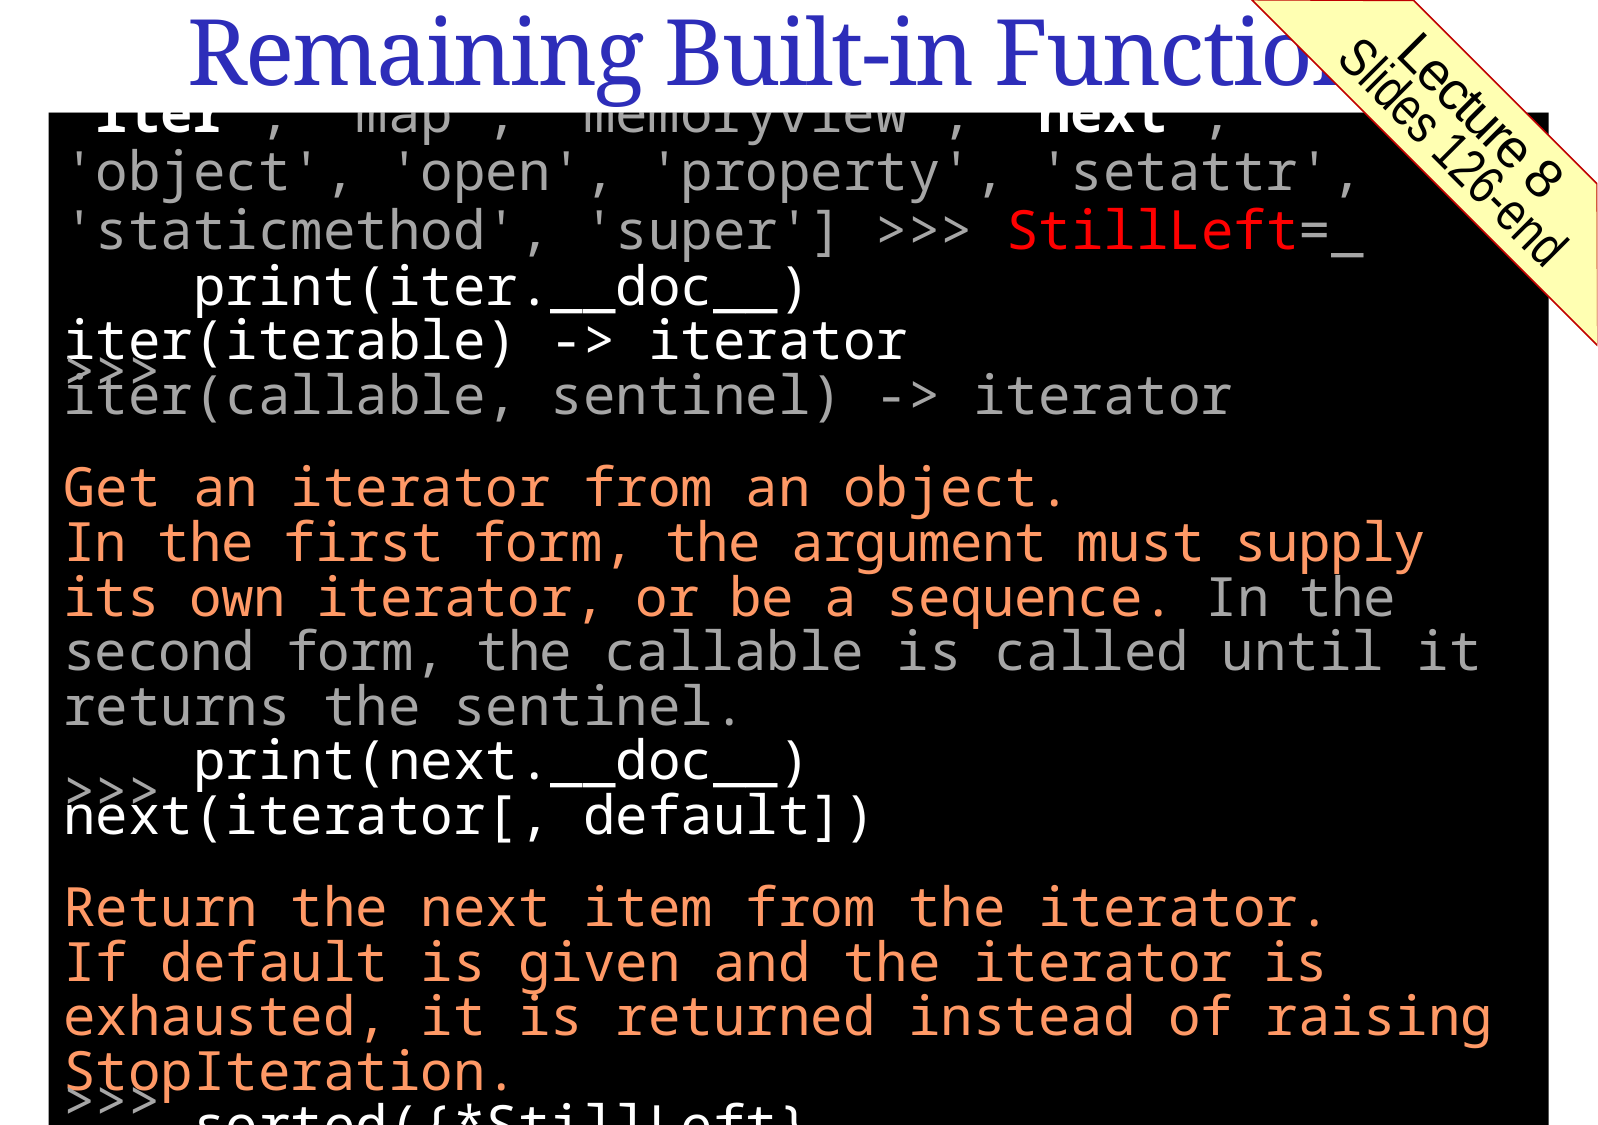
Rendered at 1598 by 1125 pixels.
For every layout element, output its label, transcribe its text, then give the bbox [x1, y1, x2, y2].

text_box Lecture 8 Slides 126-end [1251, 0, 1598, 346]
text_box 'hasattr', 'isinstance', 'issubclass', 'iter', 'map', 'memoryview', 'next', 'object', 'open', 'property', 'setattr', 'staticmethod', 'super'] >>> StillLeft=_ >>> print(iter.__doc__) iter(iterable) -> iterator iter(callable, sentinel) -> iterator Get an iterator from an object. In the first form, the argument must supply its own iterator, or be a sequence. In the second form, the callable is called until it returns the sentinel. >>> print(next.__doc__) next(iterator[, default]) Return the next item from the iterator. If default is given and the iterator is exhausted, it is returned instead of raising StopIteration. >>> sorted({*StillLeft}-{'open','iter','next'}) [166, 113, 1551, 1125]
text_box Remaining Built-in Functions [0, 0, 1363, 113]
text_box Remaining Built-in Functions [1415, 0, 1597, 113]
text_box >>> >>> >>> [47, 113, 166, 1125]
